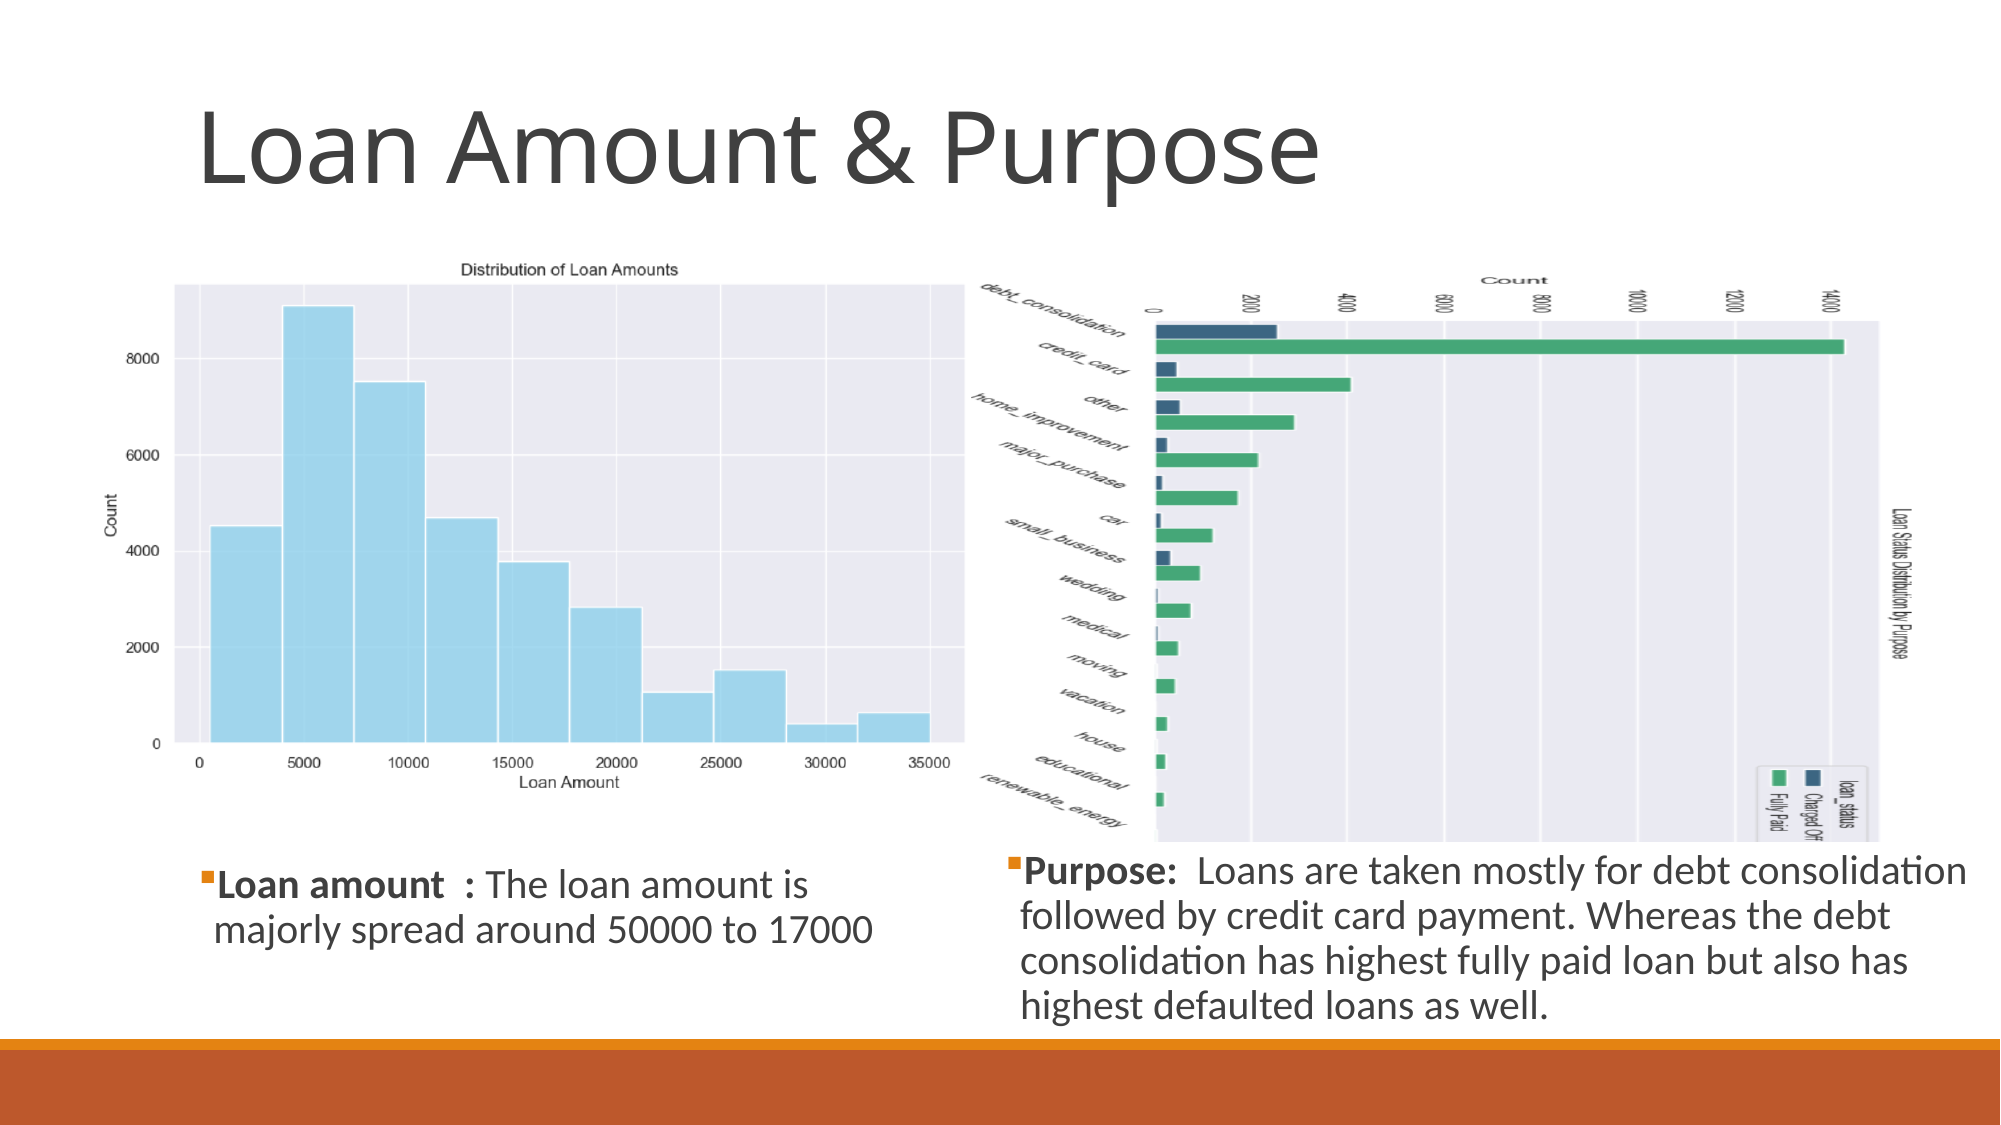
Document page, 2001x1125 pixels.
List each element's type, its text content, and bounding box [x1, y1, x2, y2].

title Loan Amount & Purpose [180, 47, 1830, 212]
text_box Purpose: Loans are taken mostly for debt consolidation followed by credit card payment. Whereas the debt consolidation has highest fully paid loan but also has highest defaulted loans as well. [1005, 841, 1976, 1074]
list Loan amount : The loan amount is majorly spread around 50000 to 17000 [198, 855, 899, 1038]
picture [972, 78, 1911, 1021]
picture [87, 253, 971, 791]
